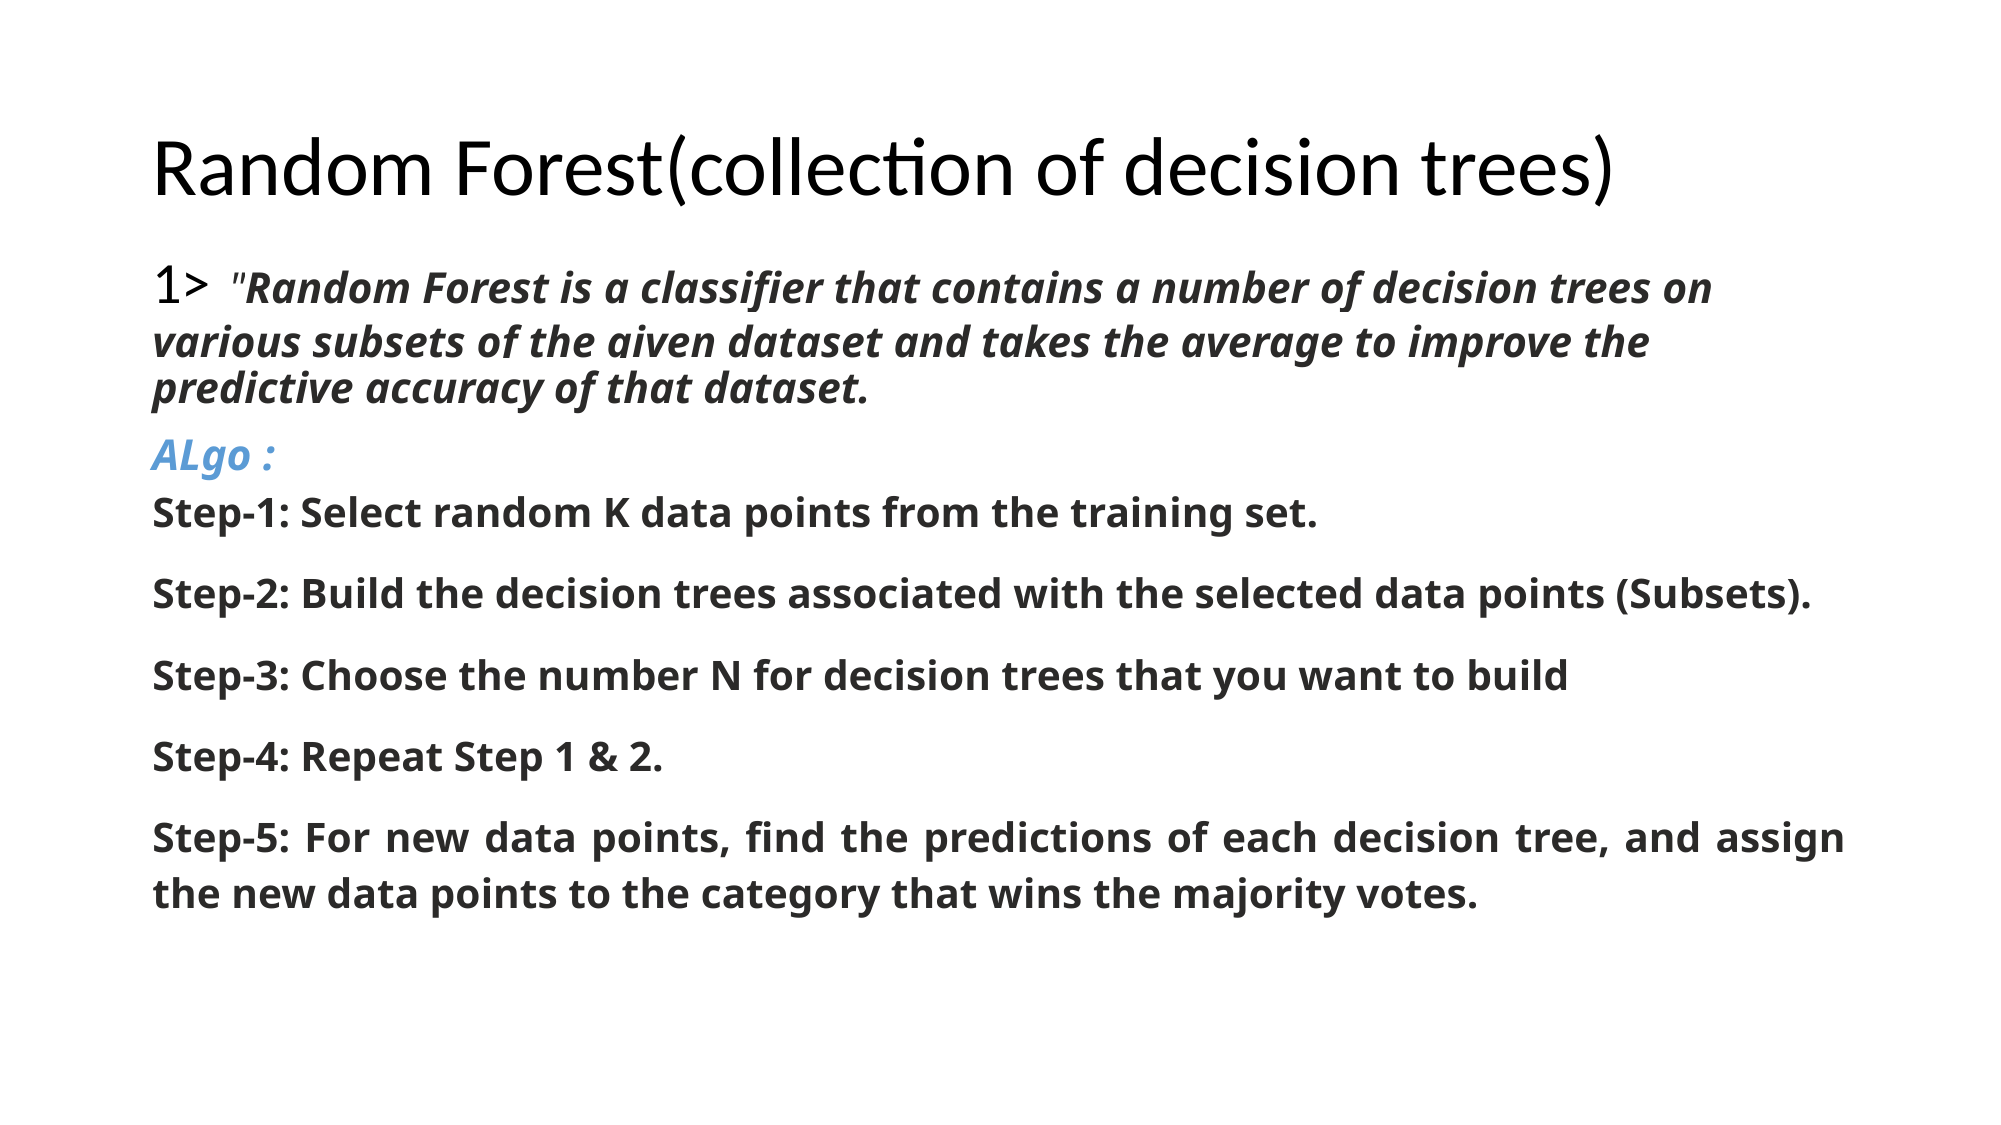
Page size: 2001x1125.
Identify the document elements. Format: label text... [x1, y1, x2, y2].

list 1> "Random Forest is a classifier that contains a number of decision trees on various subsets of the given dataset and takes the average to improve the predictive accuracy of that dataset. ALgo : Step-1: Select random K data points from the training set. Step-2: Build the decision trees associated with the selected data points (Subsets). Step-3: Choose the number N for decision trees that you want to build Step-4: Repeat Step 1 & 2. Step-5: For new data points, find the predictions of each decision tree, and assign the new data points to the category that wins the majority votes. [137, 229, 1863, 1014]
title Random Forest(collection of decision trees) [137, 59, 1863, 229]
